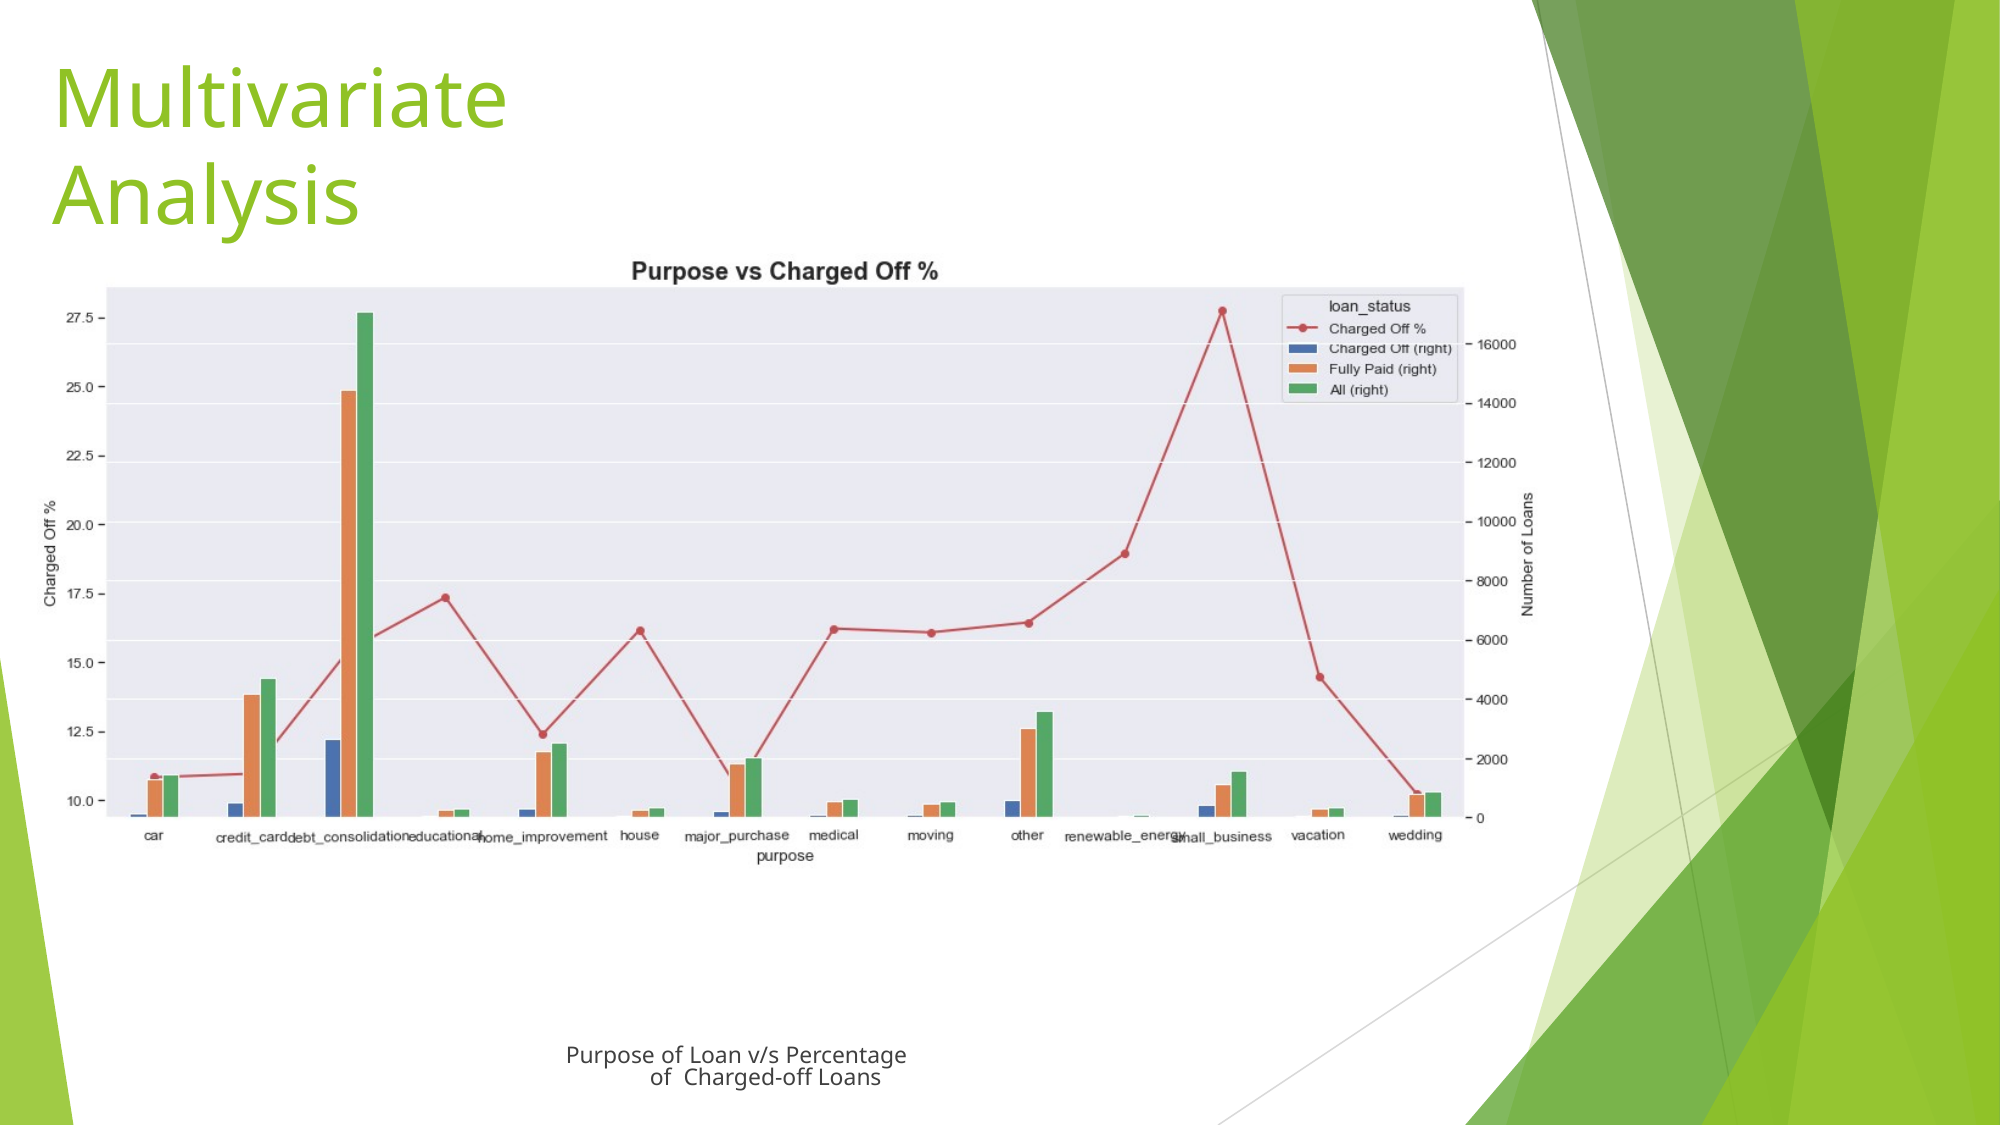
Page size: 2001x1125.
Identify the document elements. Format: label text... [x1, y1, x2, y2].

text_box Purpose of Loan v/s Percentage of Charged-off Loans [563, 1038, 923, 1090]
picture [36, 253, 1547, 872]
title Multivariate Analysis [50, 44, 801, 242]
